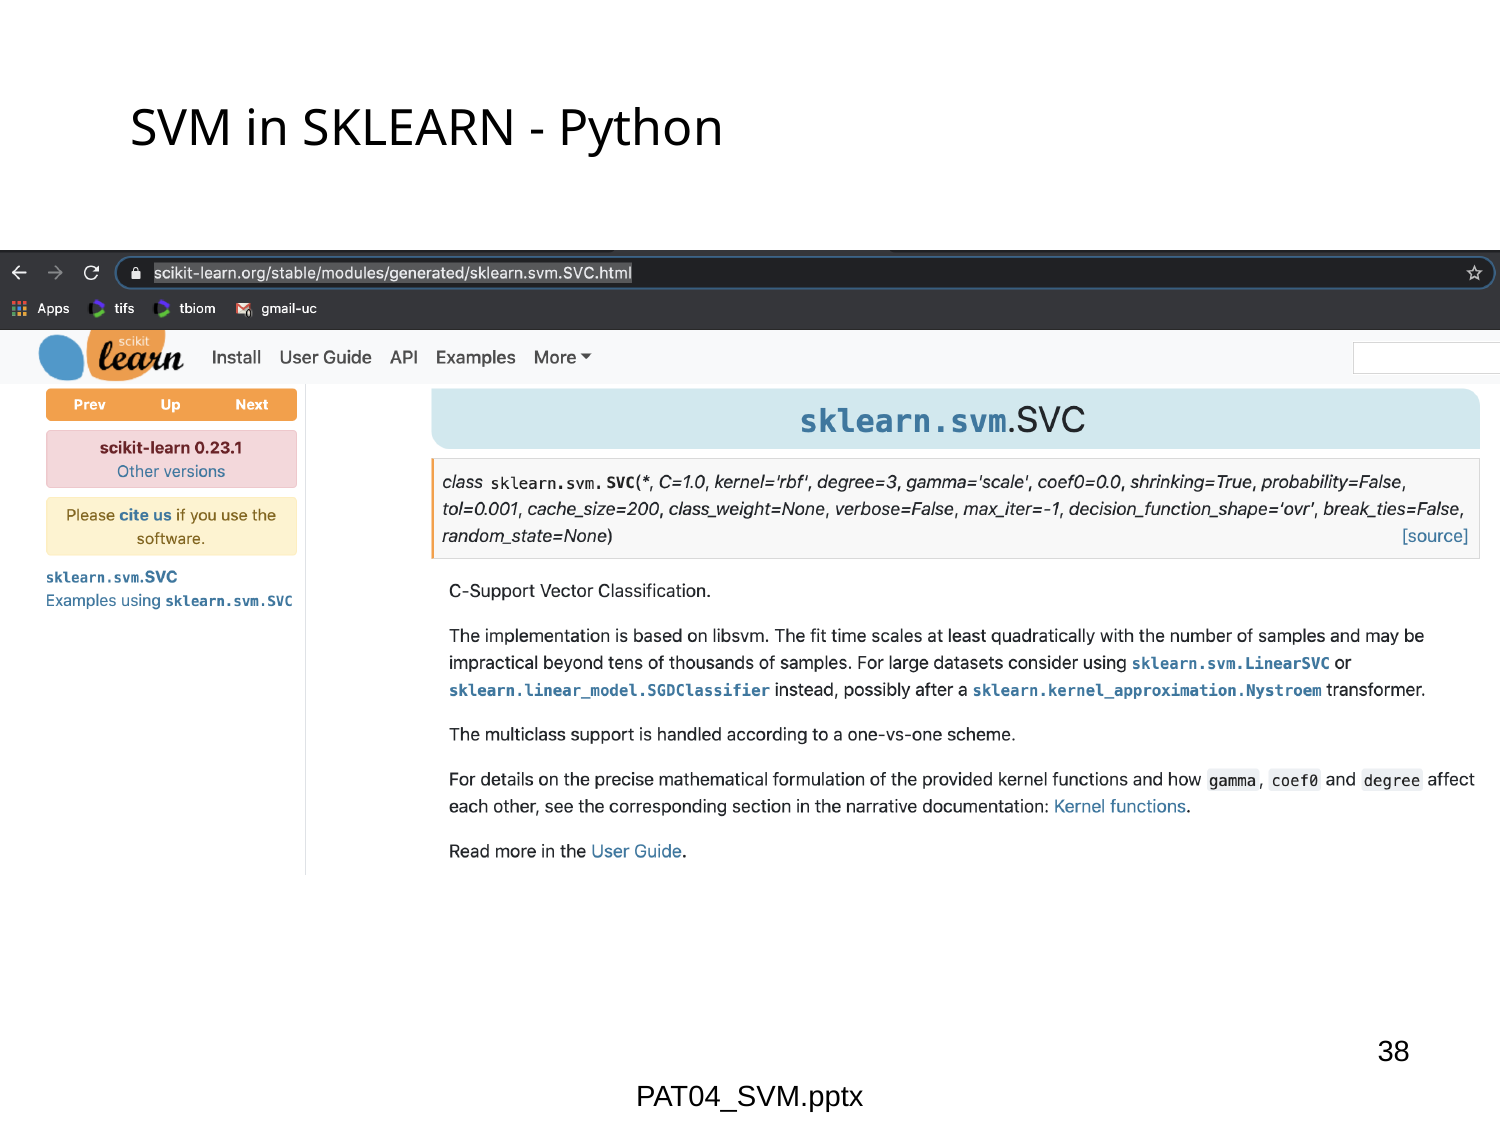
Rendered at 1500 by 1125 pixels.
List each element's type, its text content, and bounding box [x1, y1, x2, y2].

footer PAT04_SVM.pptx [512, 1069, 988, 1125]
text_box SVM in SKLEARN - Python [115, 88, 740, 164]
picture [0, 250, 1500, 875]
slide_number 38 [1074, 1024, 1426, 1103]
